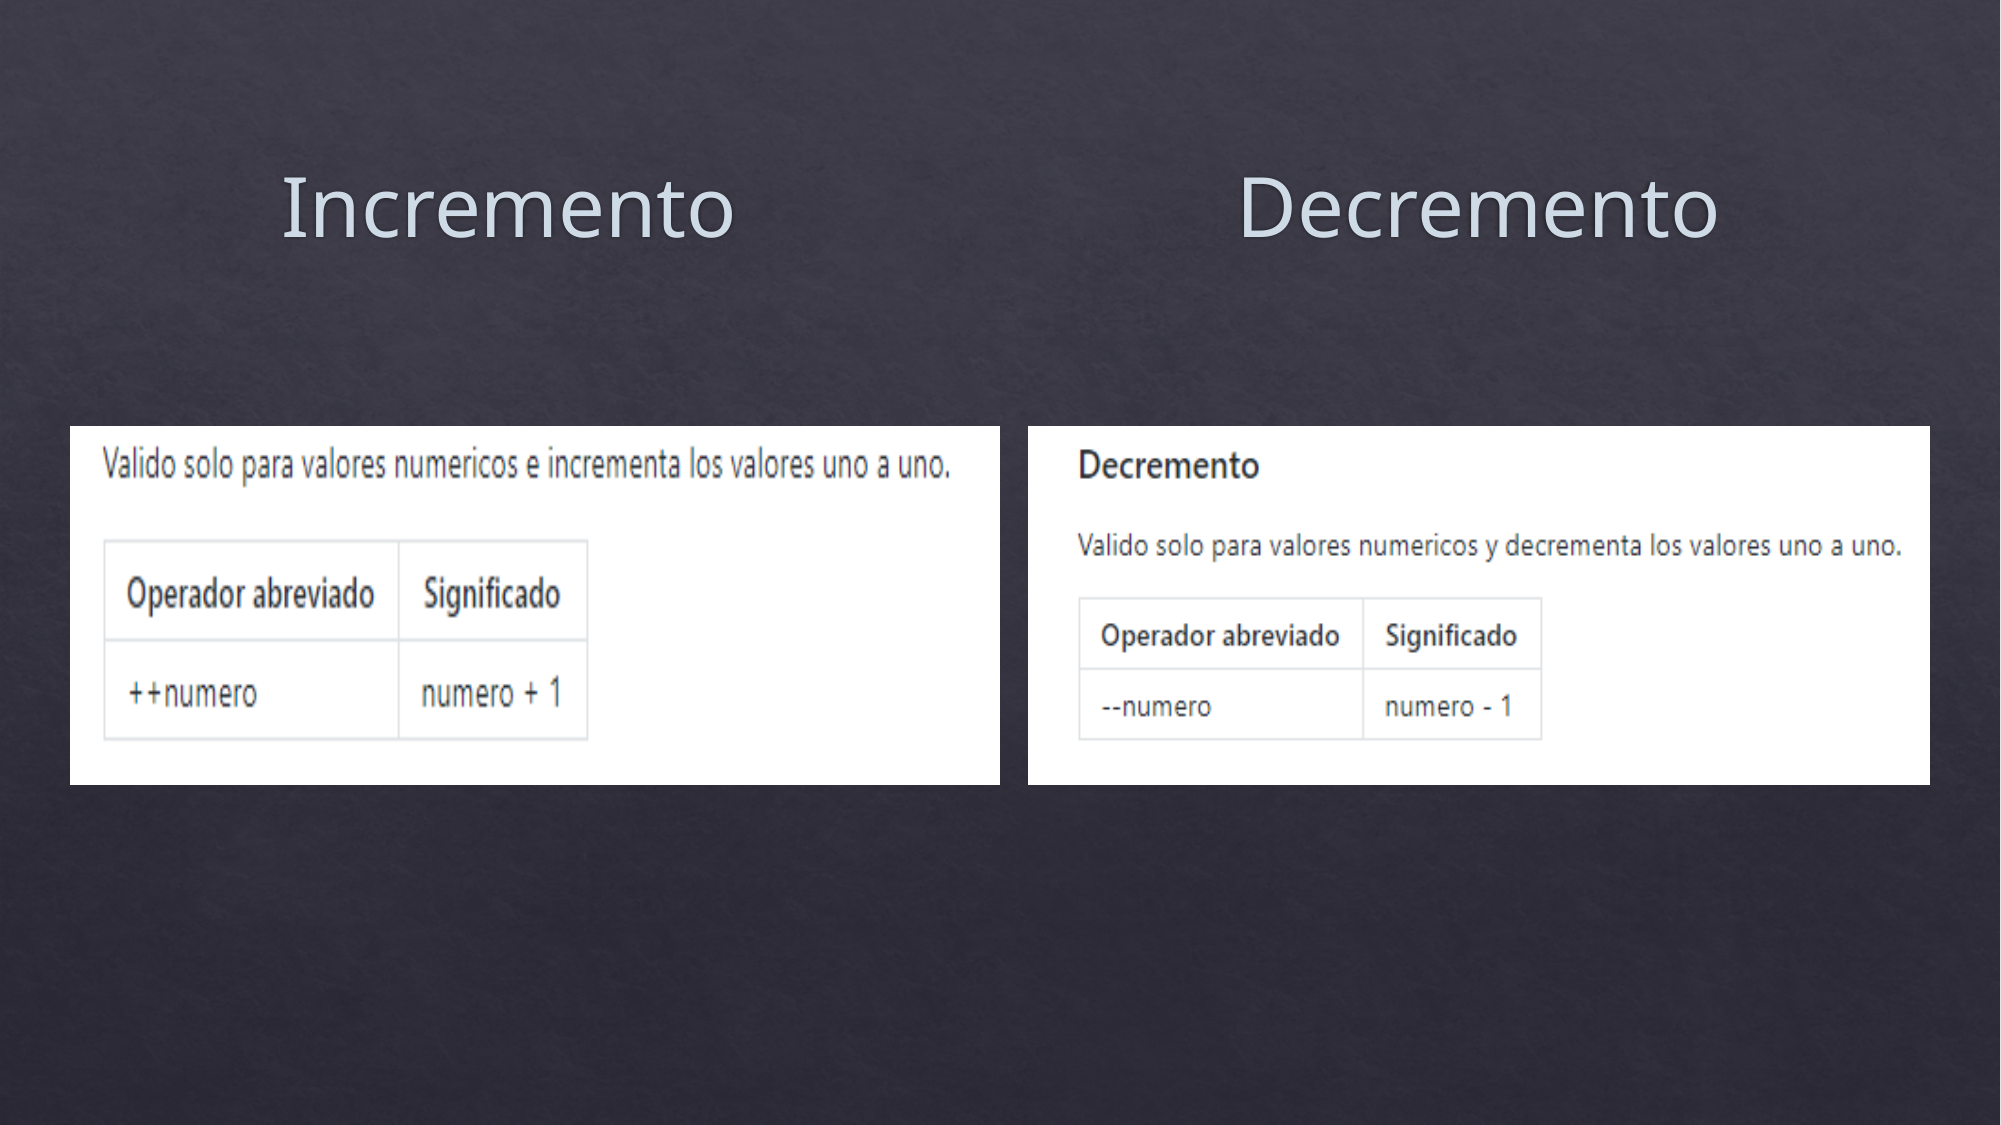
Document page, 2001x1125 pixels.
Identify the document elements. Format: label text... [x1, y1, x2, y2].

text_box Decremento [1173, 128, 1785, 281]
picture [1028, 425, 1930, 785]
picture [70, 425, 1001, 785]
title Incremento [204, 128, 816, 281]
